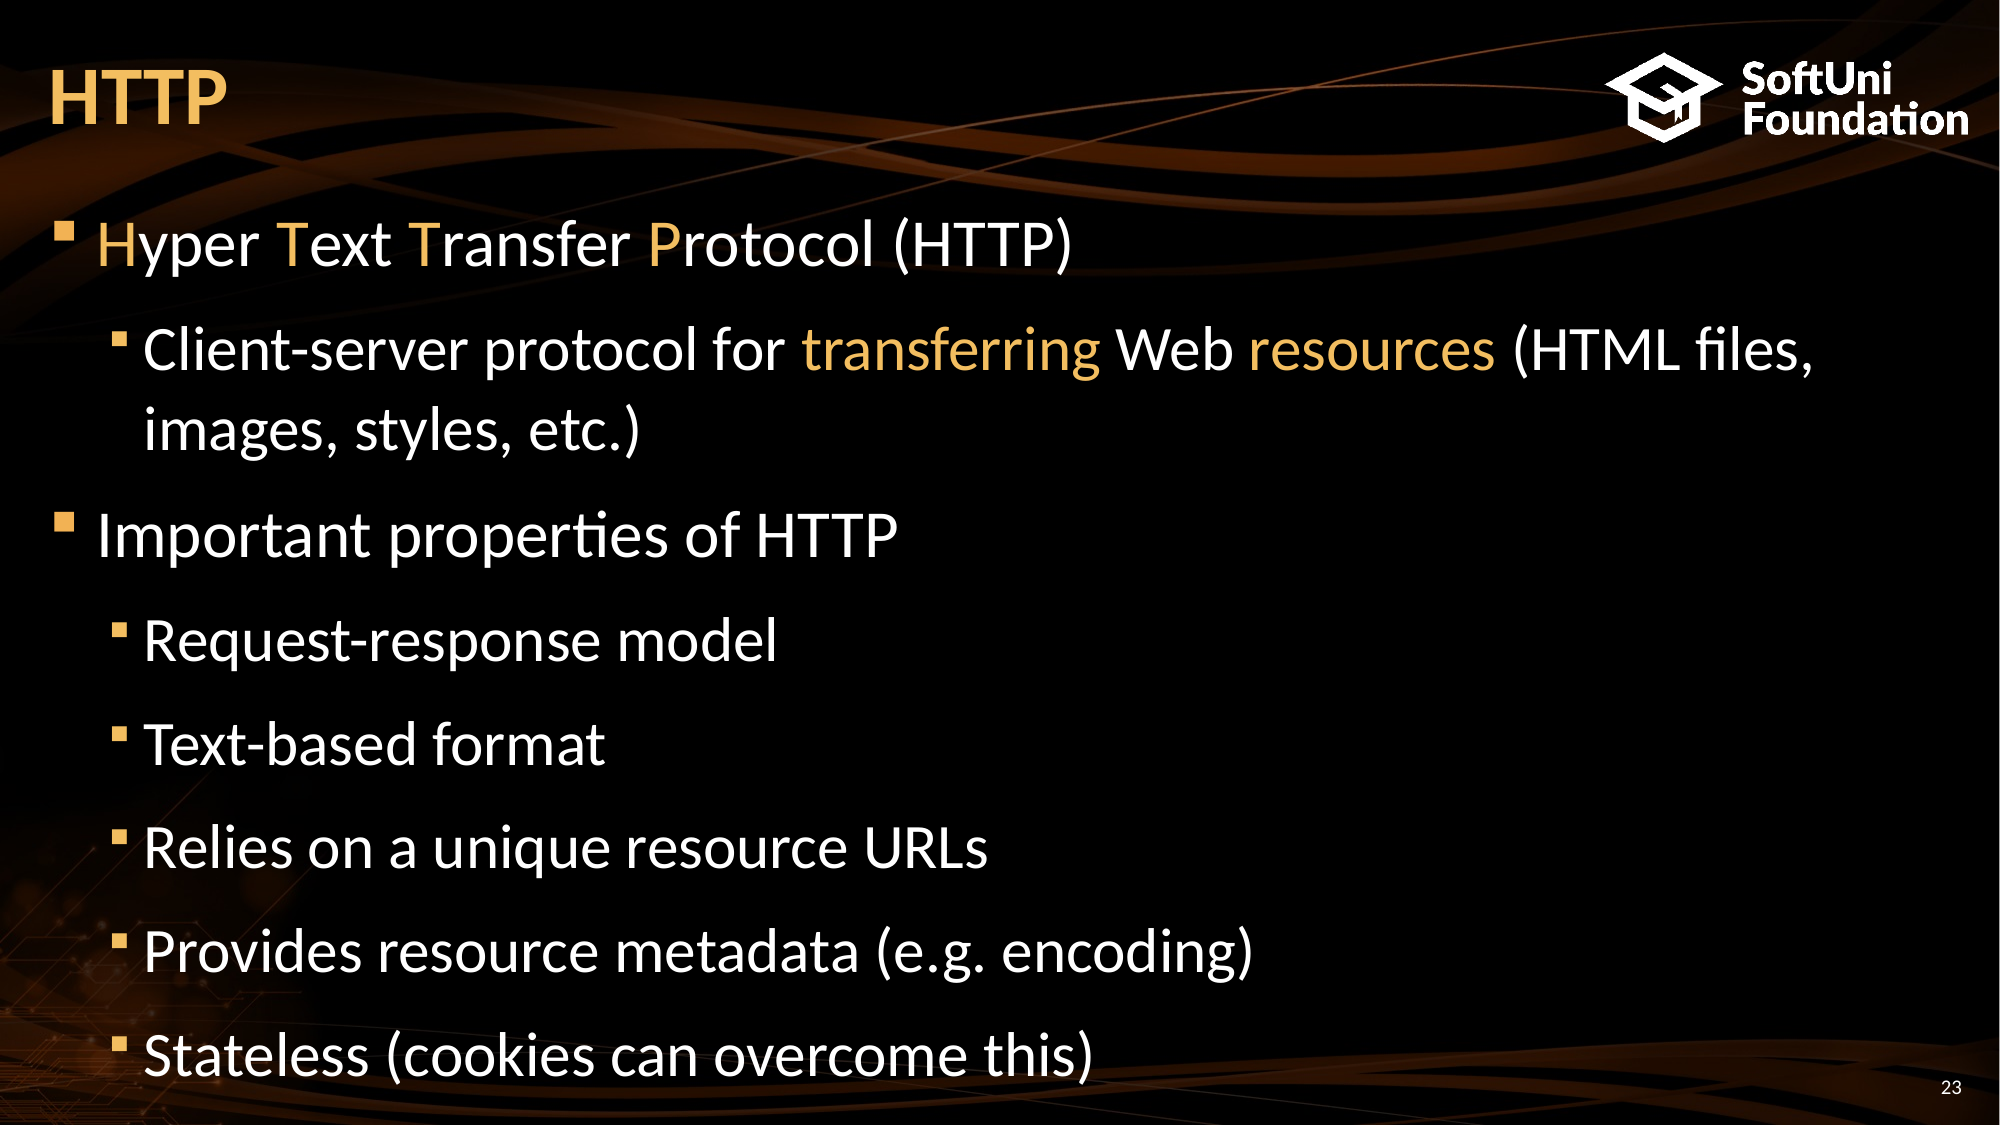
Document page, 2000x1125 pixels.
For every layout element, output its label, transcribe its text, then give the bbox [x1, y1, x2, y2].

list Hyper Text Transfer Protocol (HTTP) Client-server protocol for transferring Web resources (HTML files, images, styles, etc.) Important properties of HTTP Request-response model Text-based format Relies on a unique resource URLs Provides resource metadata (e.g. encoding) Stateless (cookies can overcome this) [31, 188, 1968, 1103]
picture [0, 0, 2000, 1125]
title HTTP [30, 6, 1602, 189]
